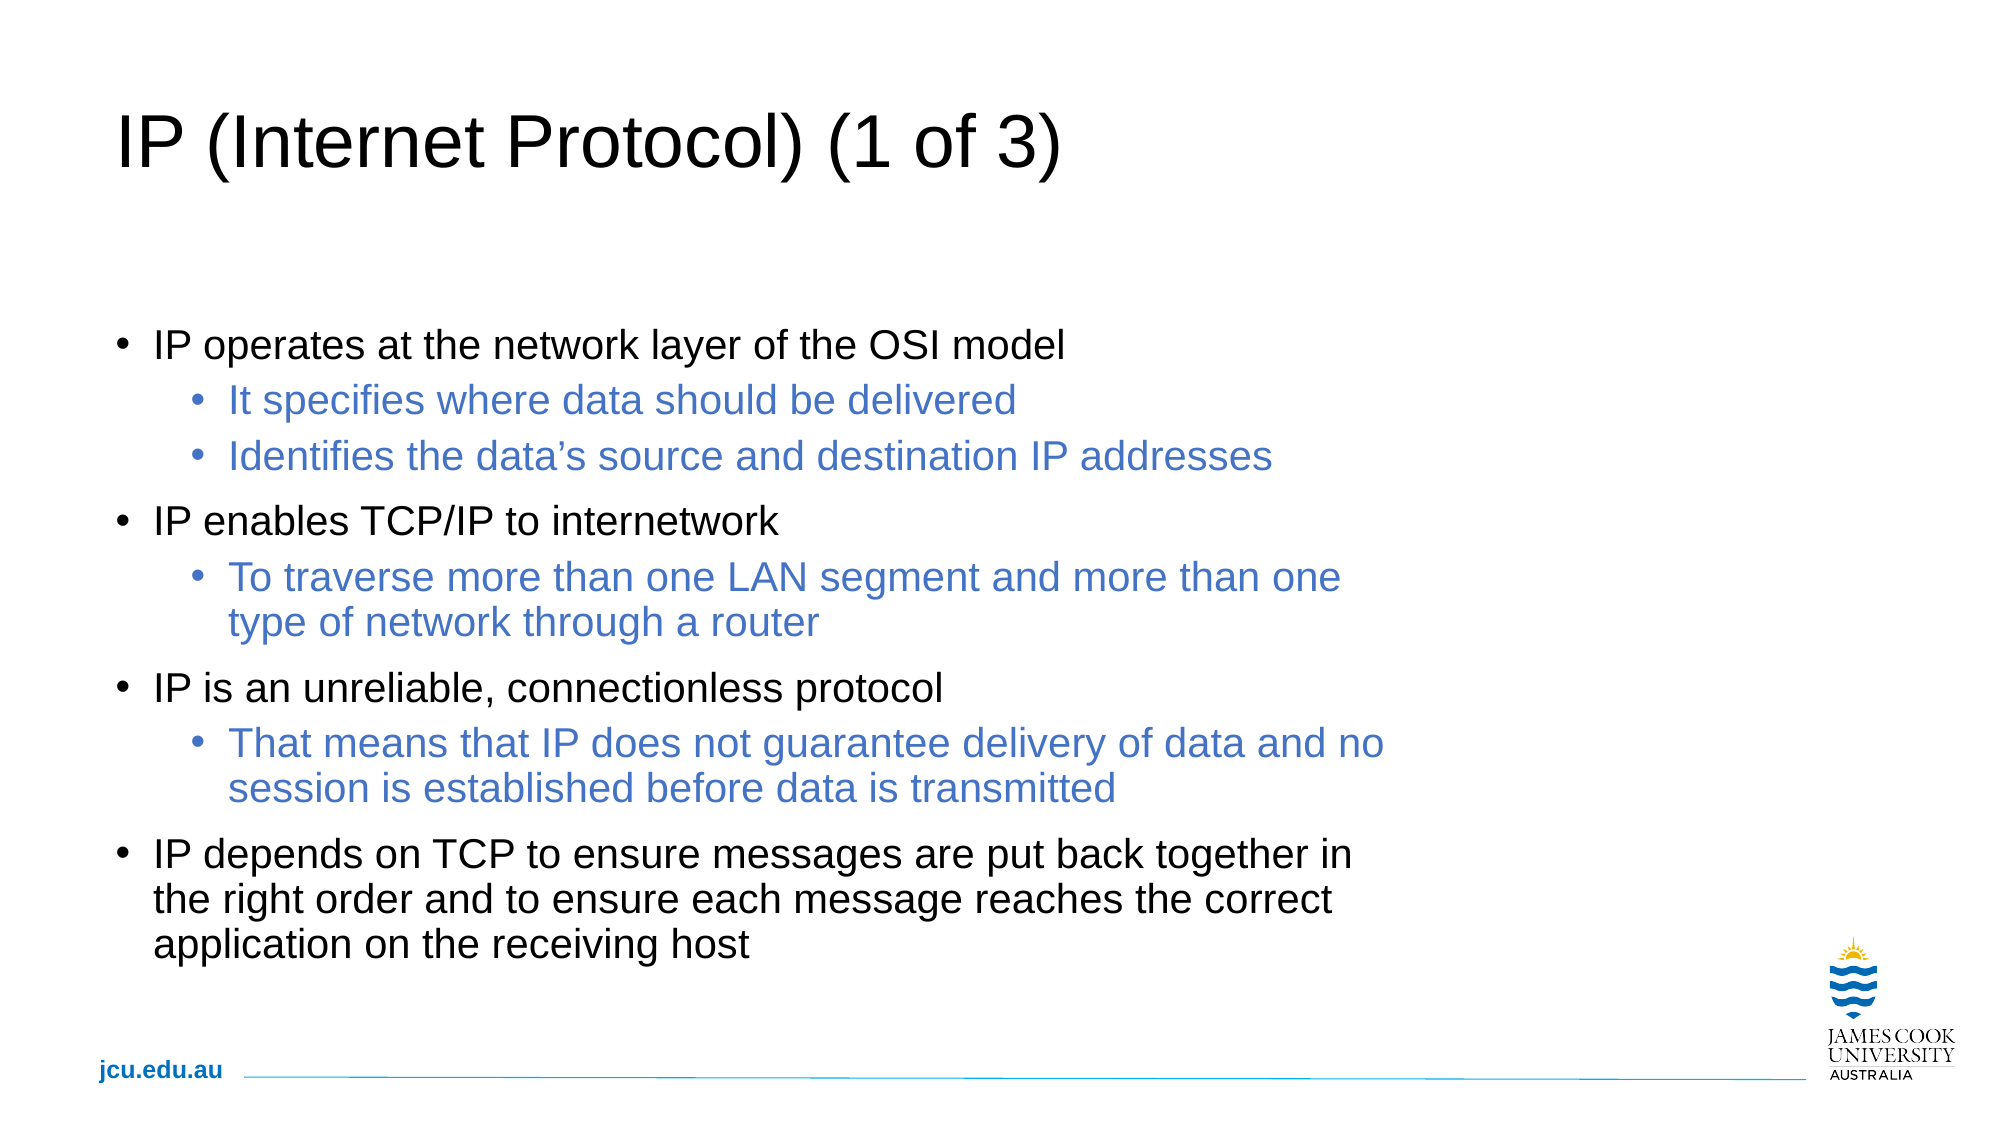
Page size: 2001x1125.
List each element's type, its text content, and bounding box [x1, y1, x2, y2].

list IP operates at the network layer of the OSI model It specifies where data should be delivered Identifies the data’s source and destination IP addresses IP enables TCP/IP to internetwork To traverse more than one LAN segment and more than one type of network through a router IP is an unreliable, connectionless protocol That means that IP does not guarantee delivery of data and no session is established before data is transmitted IP depends on TCP to ensure messages are put back together in the right order and to ensure each message reaches the correct application on the receiving host [100, 315, 1408, 1014]
picture [1827, 934, 1956, 1080]
title IP (Internet Protocol) (1 of 3) [100, 95, 1863, 278]
